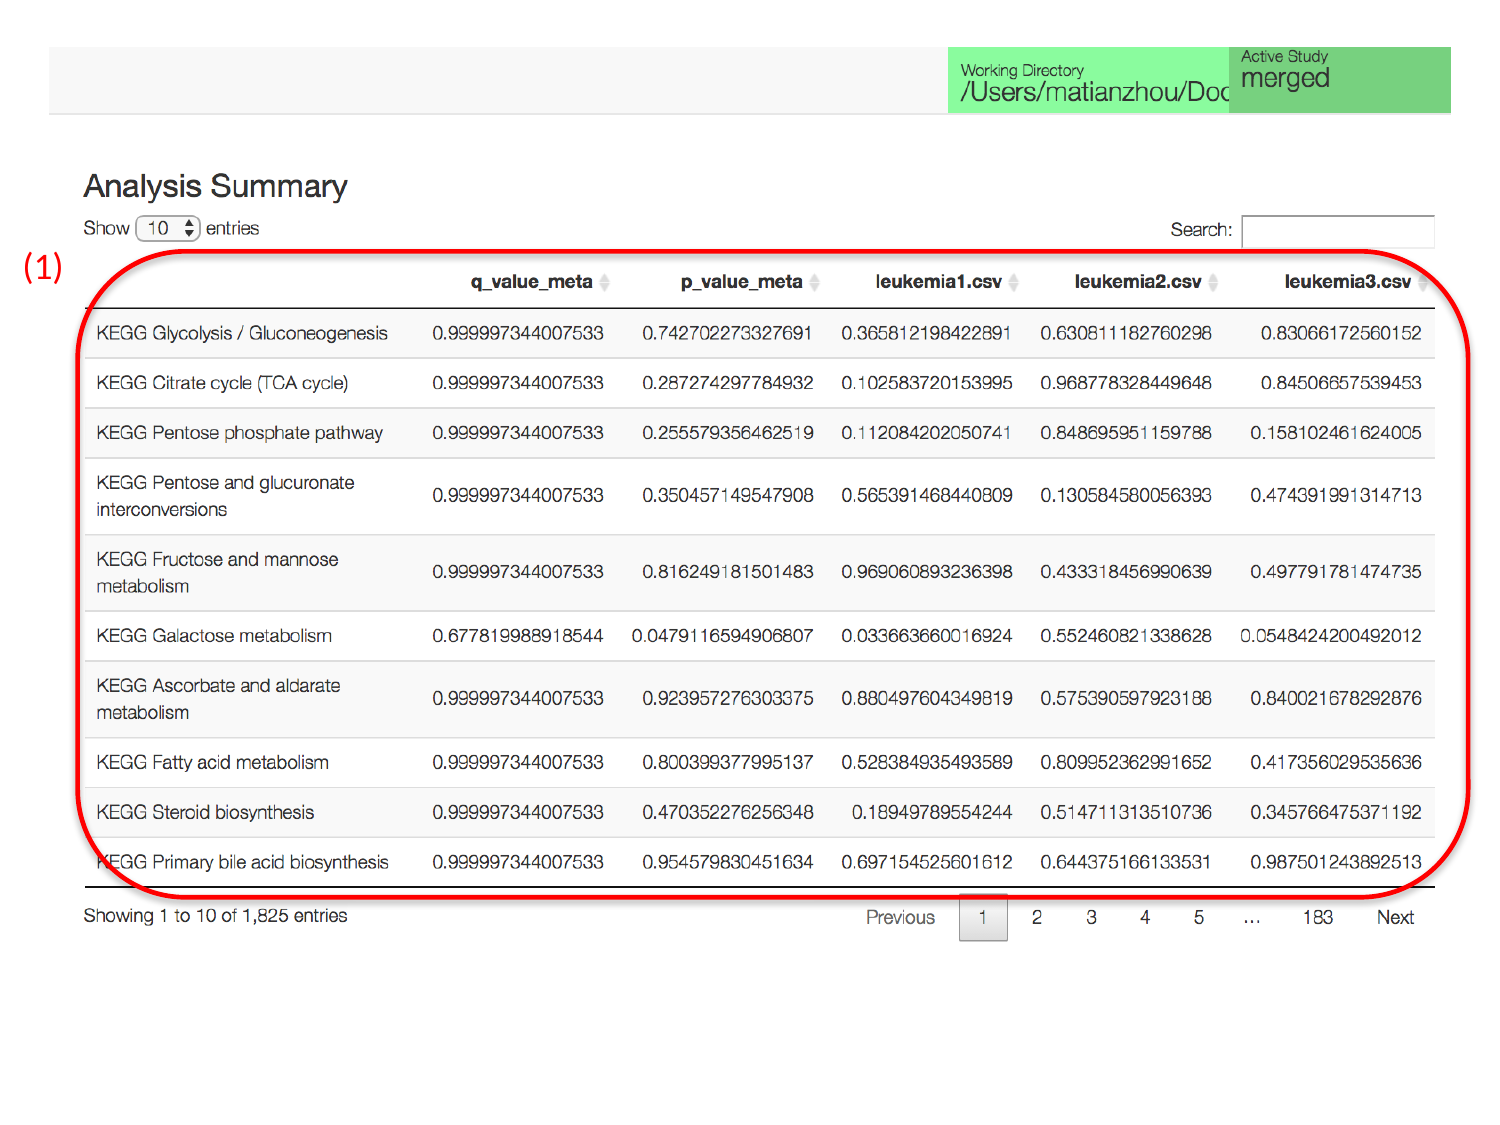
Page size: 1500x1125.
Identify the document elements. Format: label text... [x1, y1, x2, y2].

text_box (1) [7, 235, 44, 295]
text_box [1453, 302, 1469, 847]
picture [49, 47, 1451, 1007]
